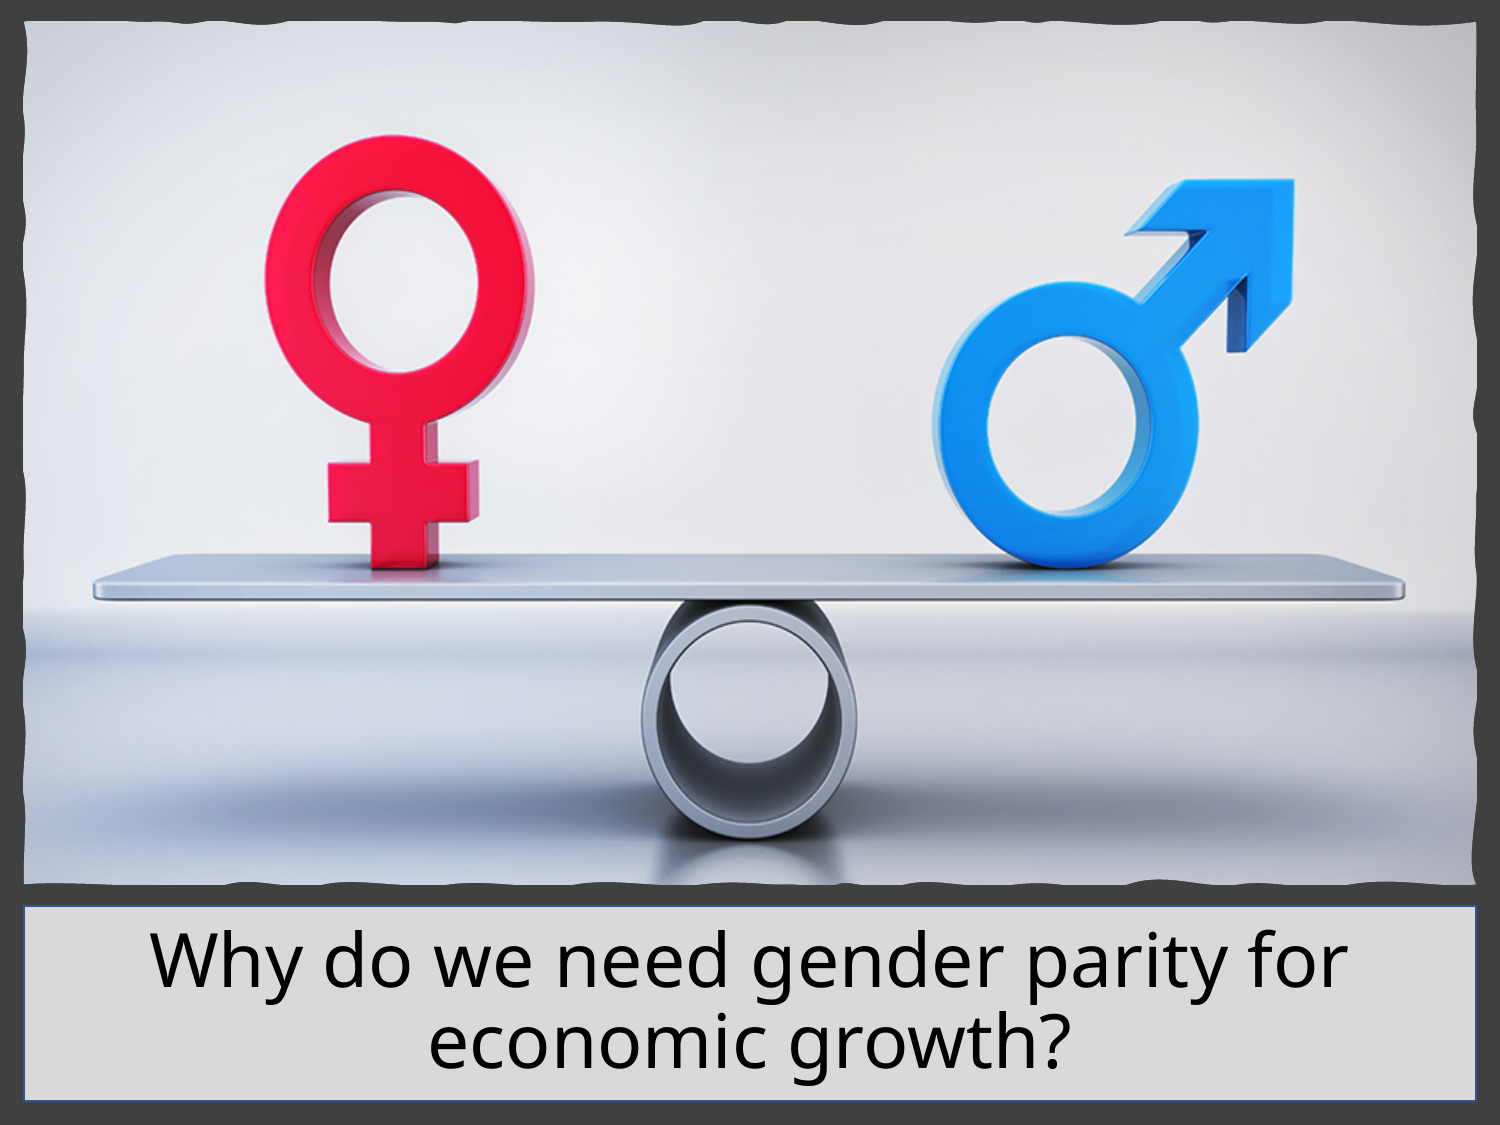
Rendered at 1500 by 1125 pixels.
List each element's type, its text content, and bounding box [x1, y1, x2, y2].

title Why do we need gender parity for economic growth? [103, 941, 1397, 1066]
picture [23, 21, 1477, 885]
text_box [23, 905, 1477, 1102]
